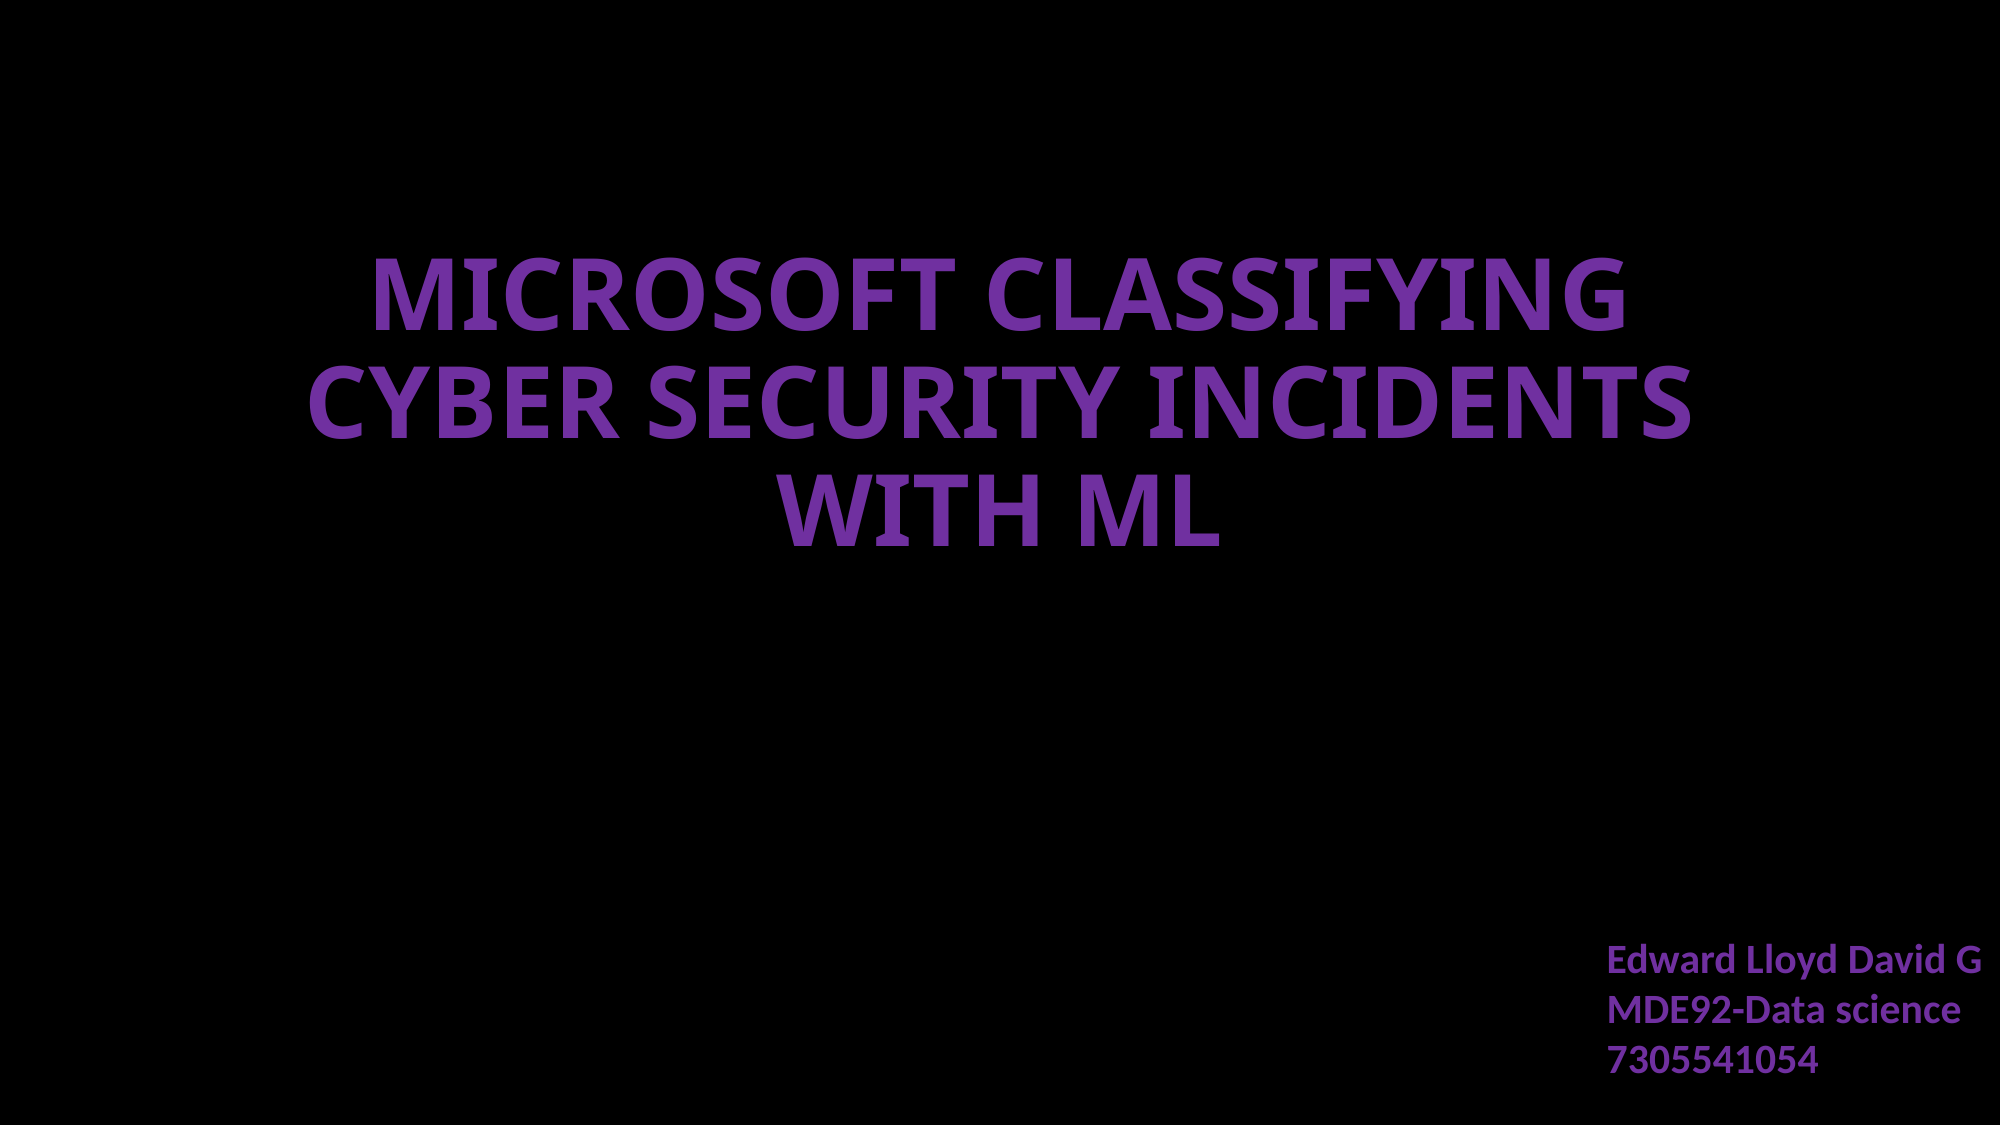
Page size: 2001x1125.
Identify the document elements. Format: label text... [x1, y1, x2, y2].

text_box Edward Lloyd David G MDE92-Data science 7305541054 [1591, 924, 1998, 1089]
title MICROSOFT CLASSIFYING CYBER SECURITY INCIDENTS WITH ML [249, 184, 1750, 576]
